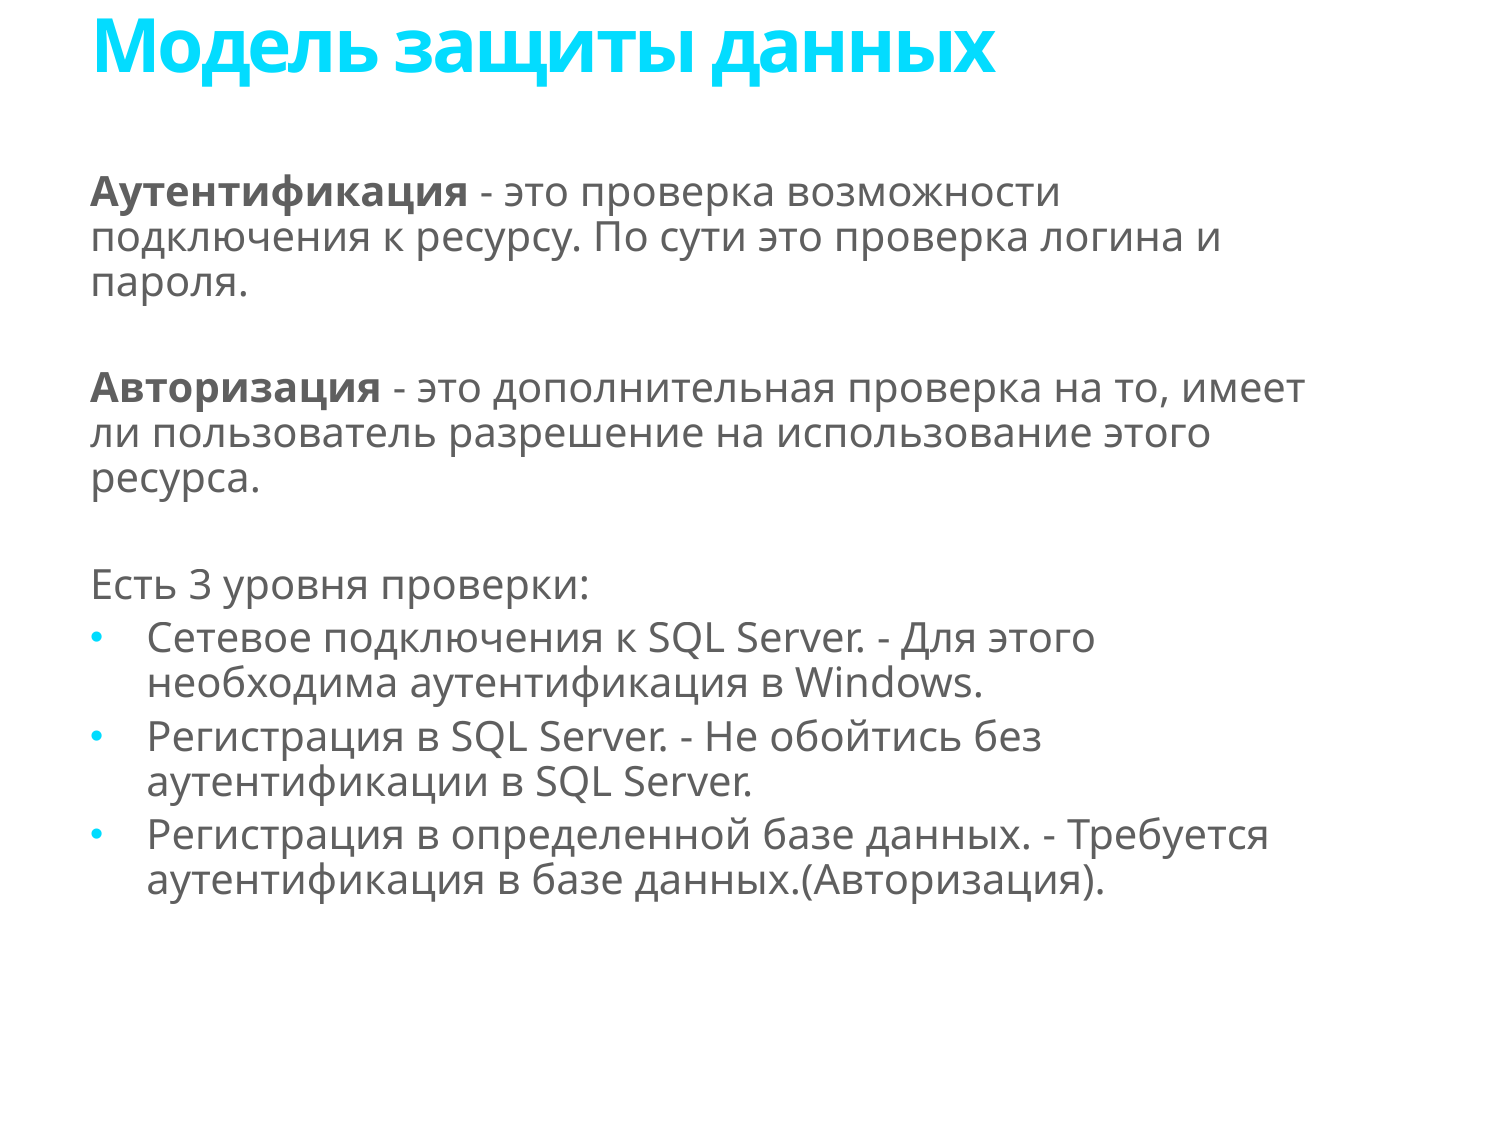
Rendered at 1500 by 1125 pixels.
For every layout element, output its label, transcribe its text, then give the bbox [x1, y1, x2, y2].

title Модель защиты данных [75, 0, 1351, 122]
list Аутентификация - это проверка возможности подключения к ресурсу. По сути это проверка логина и пароля. Авторизация - это дополнительная проверка на то, имеет ли пользователь разрешение на использование этого ресурса. Есть 3 уровня проверки: Сетевое подключения к SQL Server. - Для этого необходима аутентификация в Windows. Регистрация в SQL Server. - Не обойтись без аутентификации в SQL Server. Регистрация в определенной базе данных. - Требуется аутентификация в базе данных.(Авторизация). [75, 162, 1347, 883]
